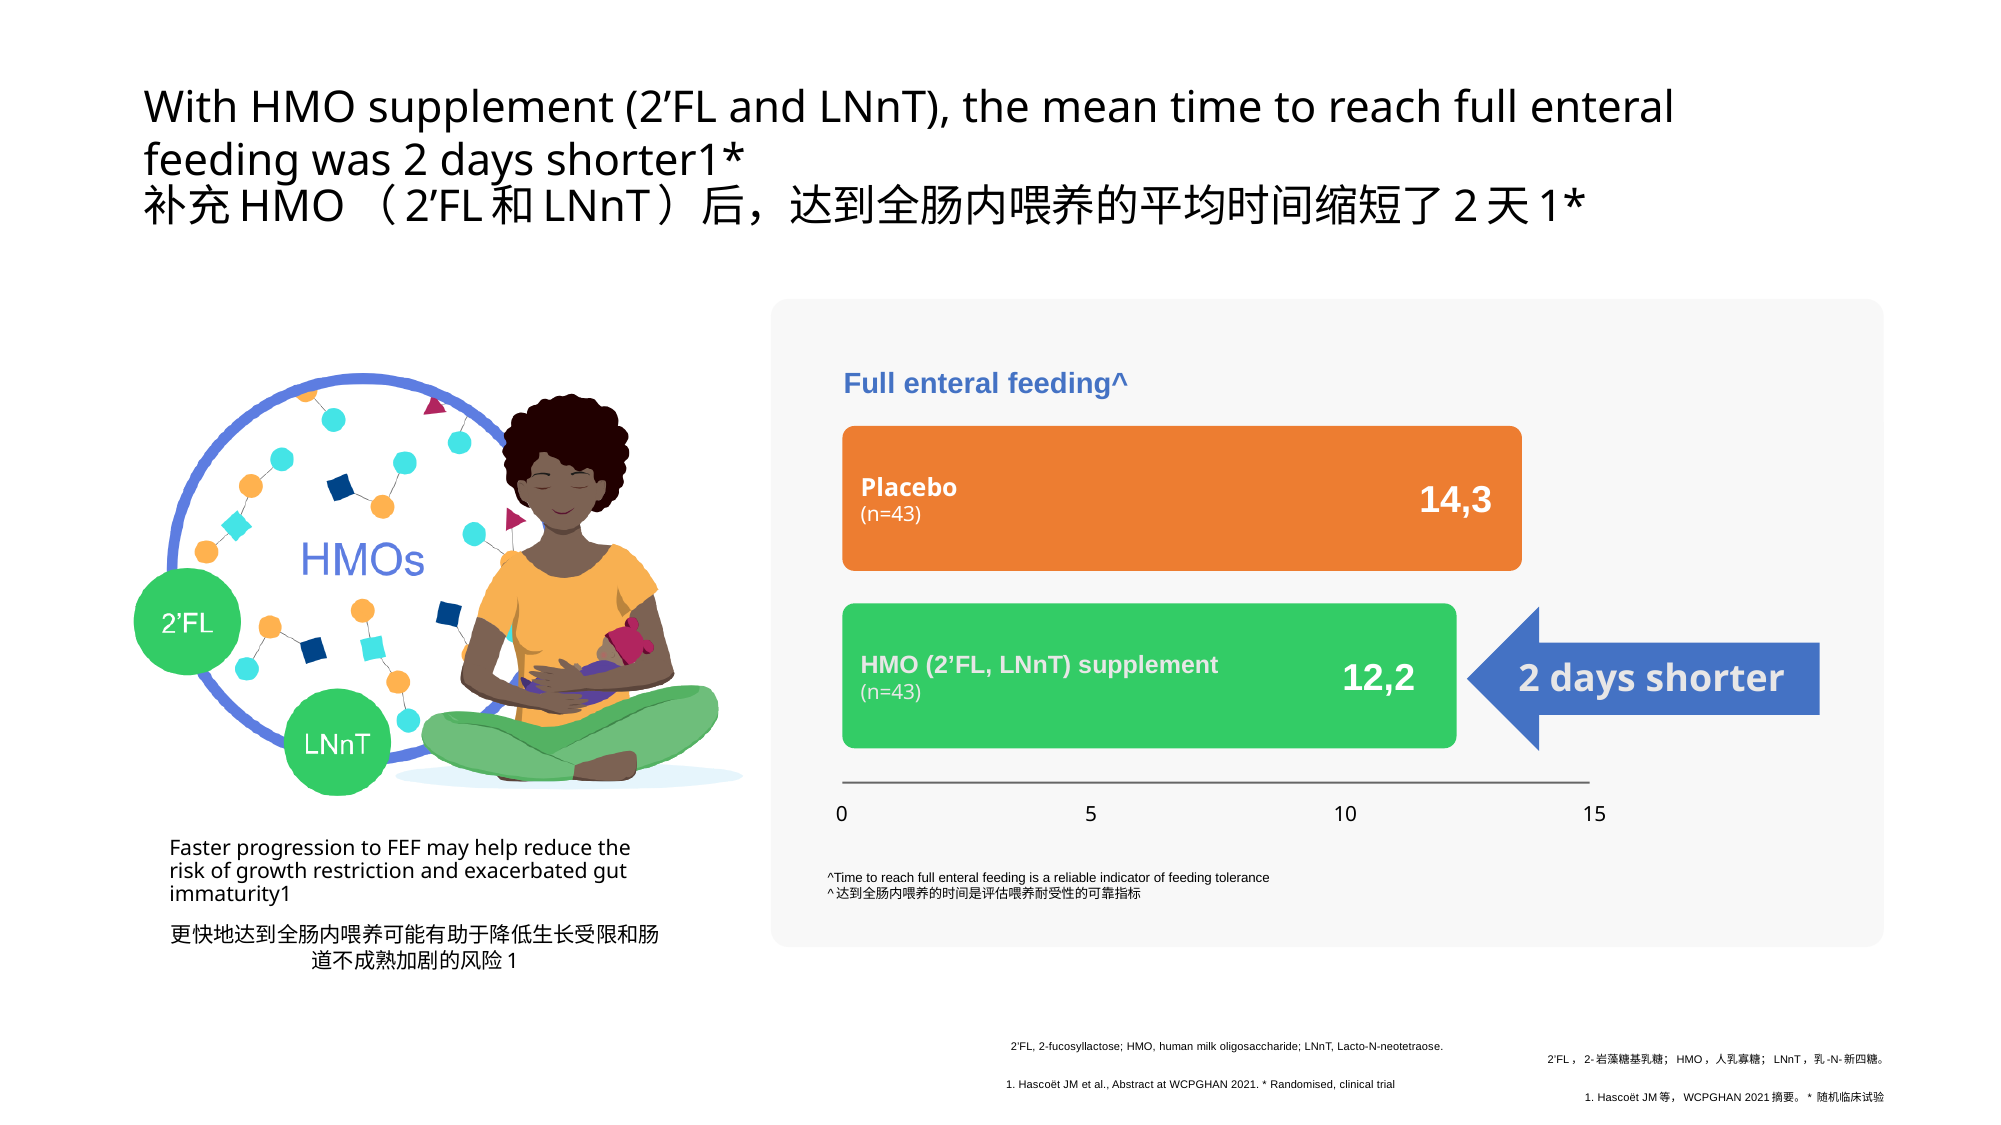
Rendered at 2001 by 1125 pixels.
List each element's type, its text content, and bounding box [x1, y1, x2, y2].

text_box 1. Hascoët JM et al., Abstract at WCPGHAN 2021. * Randomised, clinical trial 1. Hascoët JM等，WCPGHAN 2021摘要。* 随机临床试验 [999, 1072, 1891, 1108]
list Faster progression to FEF may help reduce the risk of growth restriction and exacerbated gut immaturity1 更快地达到全肠内喂养可能有助于降低生长受限和肠道不成熟加剧的风险1 [163, 871, 668, 978]
picture [129, 254, 746, 871]
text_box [821, 365, 1820, 833]
title With HMO supplement (2’FL and LNnT), the mean time to reach full enteral feeding was 2 days shorter1* 补充HMO（2’FL和LNnT）后，达到全肠内喂养的平均时间缩短了2天1* [137, 59, 1691, 251]
text_box 2’FL, 2-fucosyllactose; HMO, human milk oligosaccharide; LNnT, Lacto-N-neotetraose. 2’FL，2-岩藻糖基乳糖；HMO，人乳寡糖；LNnT，乳-N-新四糖。 [1004, 1034, 1896, 1070]
text_box [770, 298, 1884, 948]
text_box ^Time to reach full enteral feeding is a reliable indicator of feeding tolerance ^达到全肠内喂养的时间是评估喂养耐受性的可靠指标 [821, 865, 1551, 906]
